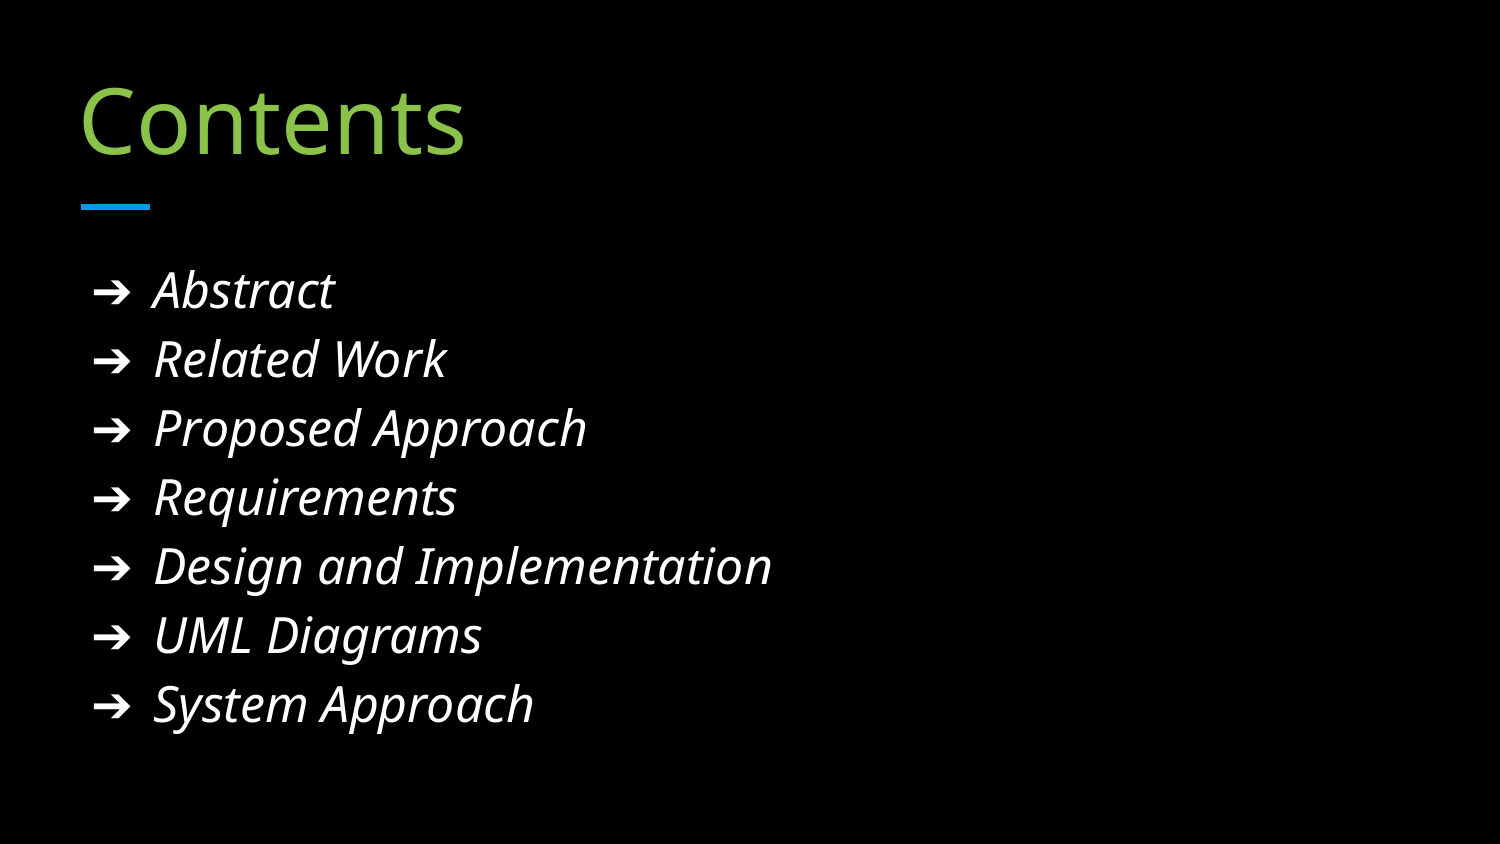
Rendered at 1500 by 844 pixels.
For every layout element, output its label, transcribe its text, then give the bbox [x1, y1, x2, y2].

list Abstract Related Work Proposed Approach Requirements Design and Implementation UML Diagrams System Approach [63, 234, 1237, 769]
title Contents [63, 74, 1437, 188]
